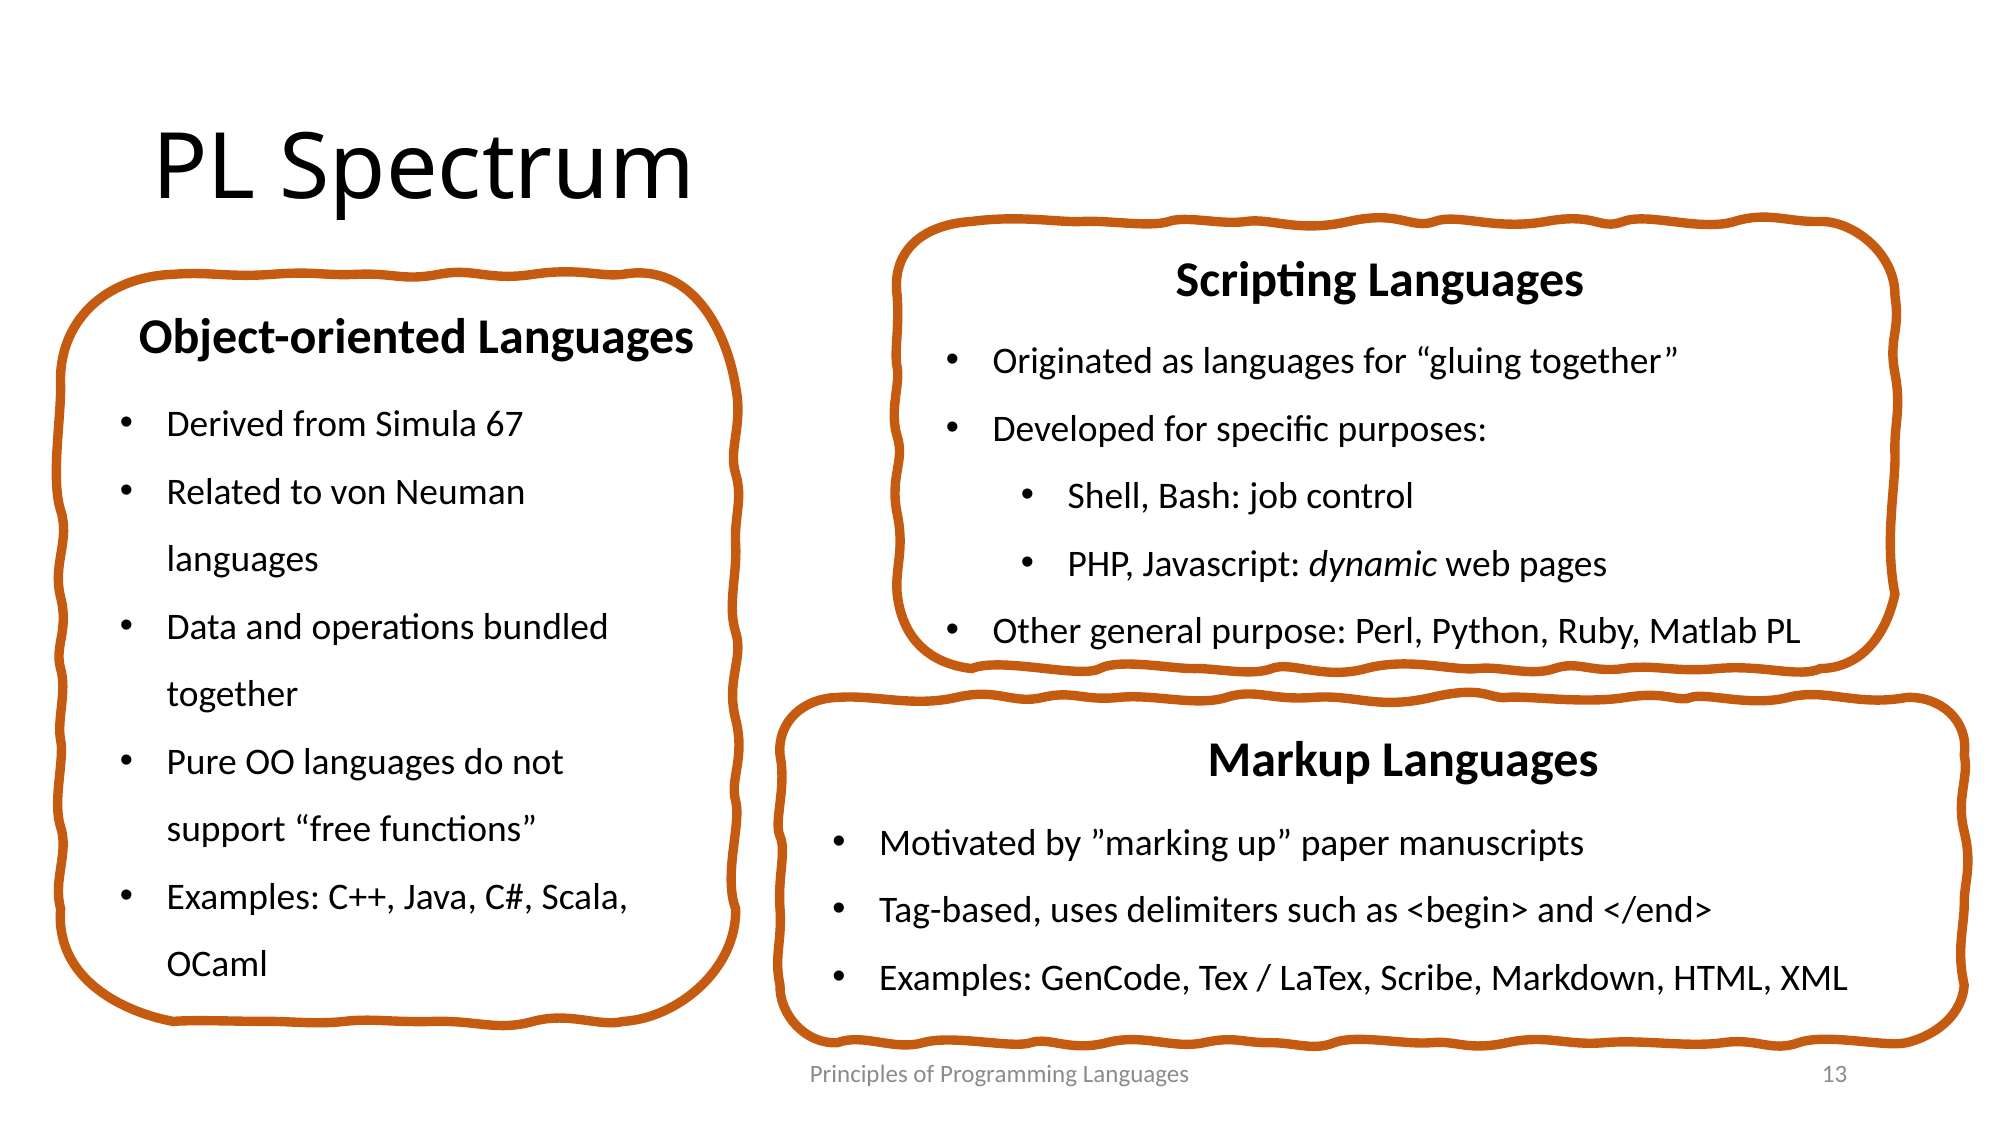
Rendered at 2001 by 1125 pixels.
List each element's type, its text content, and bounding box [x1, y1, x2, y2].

text_box [893, 216, 1898, 656]
text_box [55, 270, 696, 1027]
slide_number 13 [1412, 1042, 1863, 1103]
text_box [776, 691, 1969, 1048]
footer Principles of Programming Languages [662, 1042, 1338, 1103]
title PL Spectrum [137, 59, 1863, 278]
text_box Derived from Simula 67 Related to von Neuman languages Data and operations bundled together Pure OO languages do not support “free functions” Examples: C++, Java, C#, Scala, OCaml [104, 369, 697, 992]
text_box [697, 314, 741, 991]
text_box [936, 659, 1857, 674]
text_box Markup Languages [1192, 718, 1614, 787]
text_box Originated as languages for “gluing together” Developed for specific purposes: Shell, Bash: job control PHP, Javascript: dynamic web pages Other general purpose: Perl, Python, Ruby, Matlab PL [931, 306, 1894, 659]
text_box [1894, 356, 1899, 493]
text_box Scripting Languages [1160, 239, 1600, 306]
text_box Motivated by ”marking up” paper manuscripts Tag-based, uses delimiters such as <begin> and </end> Examples: GenCode, Tex / LaTex, Scribe, Markdown, HTML, XML [817, 787, 1944, 1006]
text_box Object-oriented Languages [124, 296, 710, 372]
